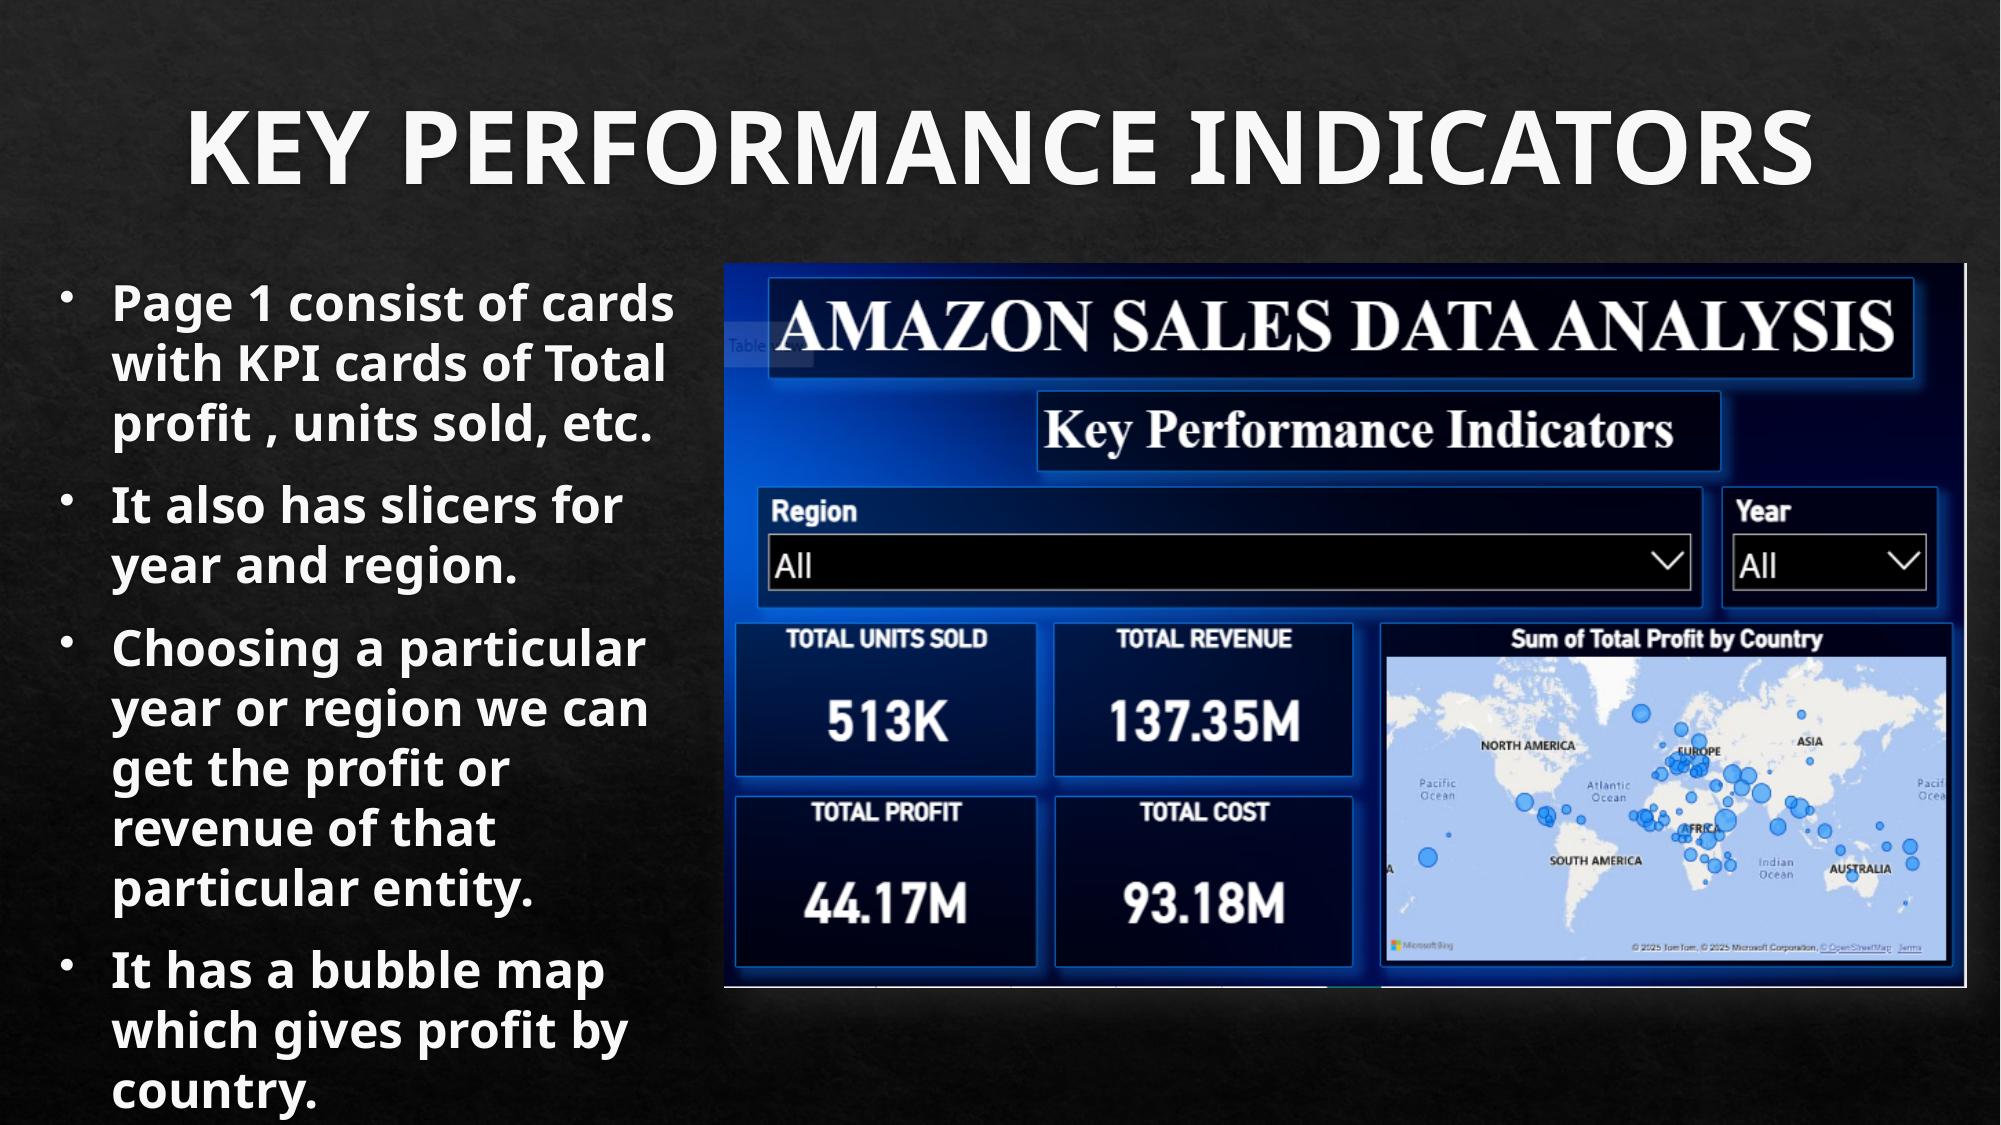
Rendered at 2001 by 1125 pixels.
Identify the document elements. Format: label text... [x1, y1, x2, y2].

picture [724, 263, 1967, 988]
list Page 1 consist of cards with KPI cards of Total profit , units sold, etc. It also has slicers for year and region. Choosing a particular year or region we can get the profit or revenue of that particular entity. It has a bubble map which gives profit by country. [40, 264, 702, 930]
title KEY PERFORMANCE INDICATORS [74, 64, 1924, 224]
